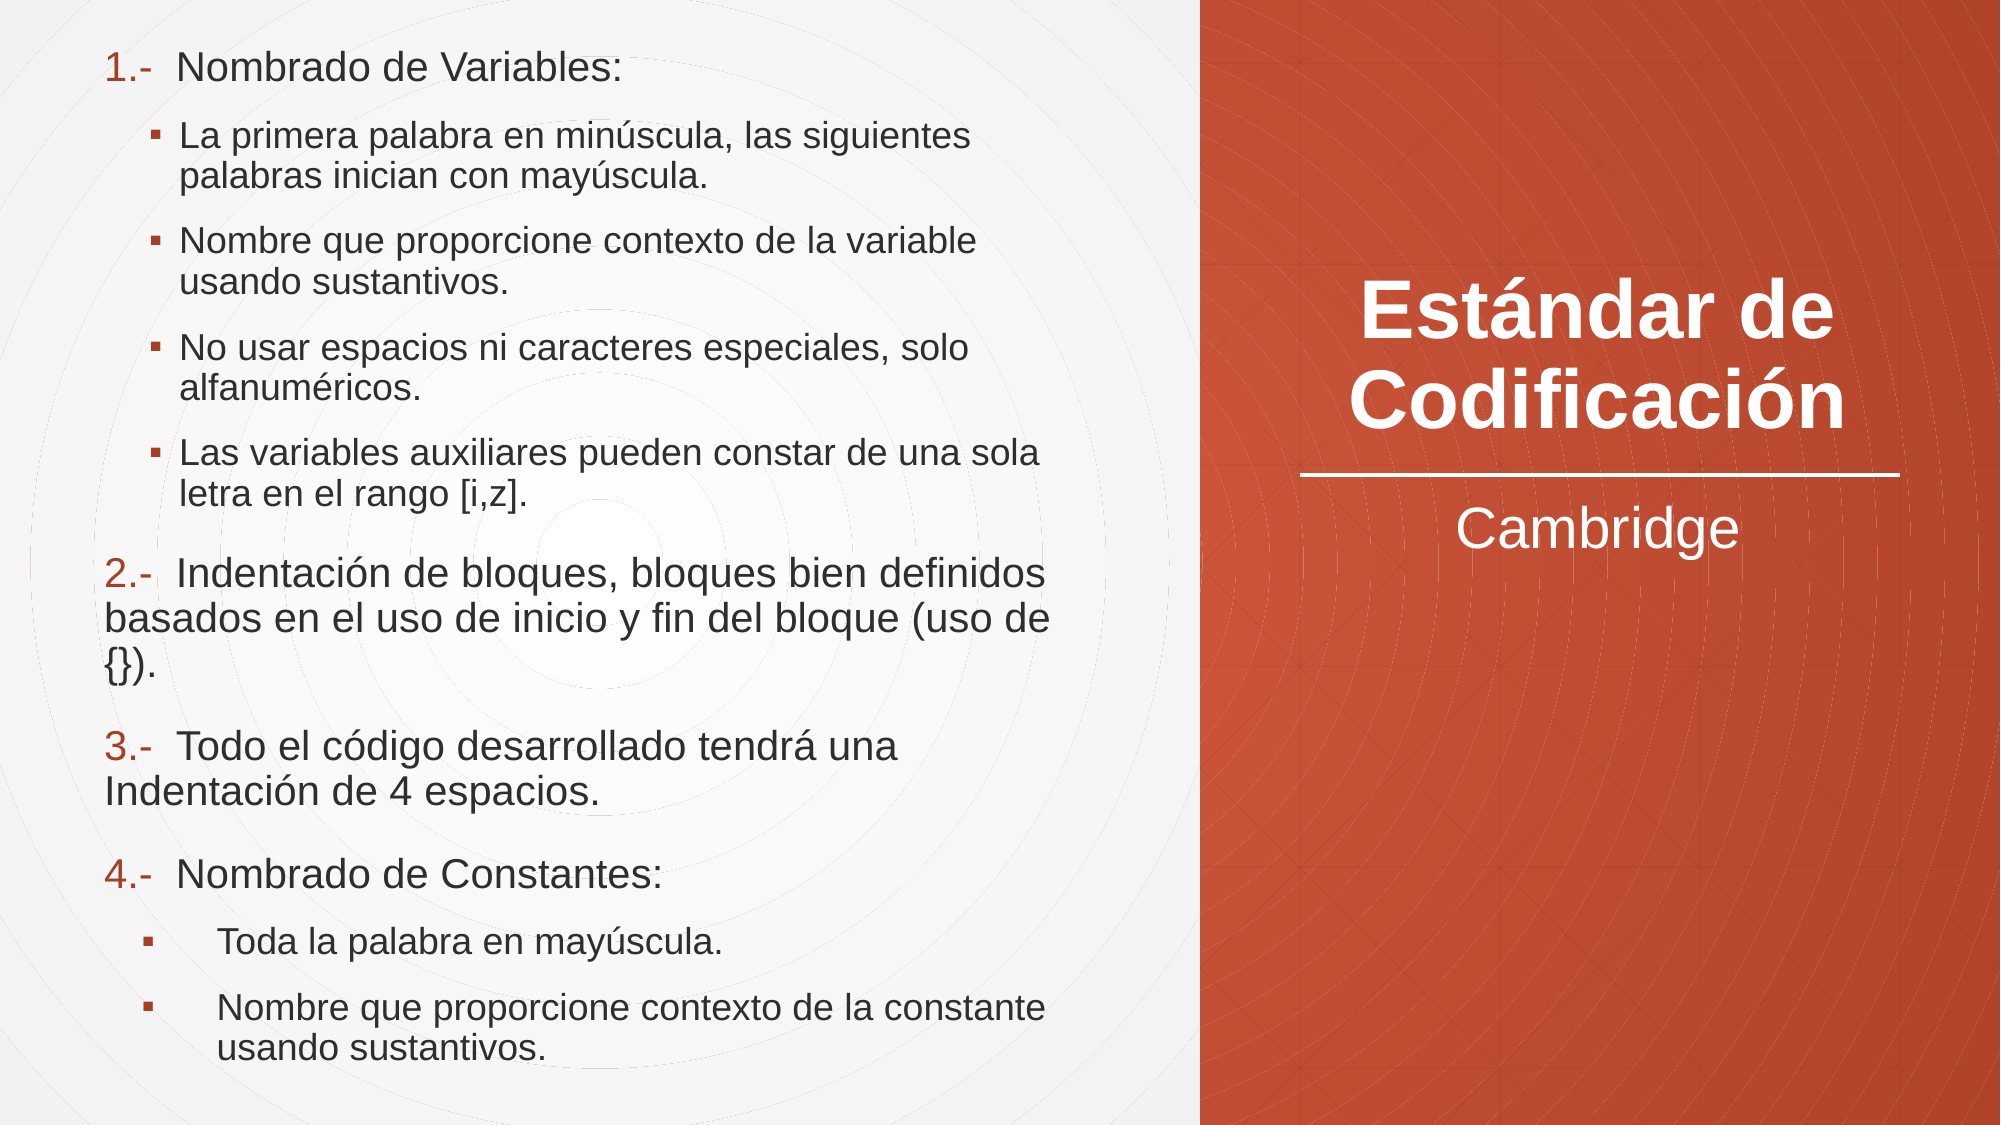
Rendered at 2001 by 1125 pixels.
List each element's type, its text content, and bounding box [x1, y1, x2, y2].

list Cambridge [1298, 491, 1899, 867]
list 1.- Nombrado de Variables: La primera palabra en minúscula, las siguientes palabras inician con mayúscula. Nombre que proporcione contexto de la variable usando sustantivos. No usar espacios ni caracteres especiales, solo alfanuméricos. Las variables auxiliares pueden constar de una sola letra en el rango [i,z]. 2.- Indentación de bloques, bloques bien definidos basados en el uso de inicio y fin del bloque (uso de {}). 3.- Todo el código desarrollado tendrá una Indentación de 4 espacios. 4.- Nombrado de Constantes: Toda la palabra en mayúscula. Nombre que proporcione contexto de la constante usando sustantivos. [89, 38, 1110, 1087]
title Estándar de Codificación [1298, 93, 1899, 455]
